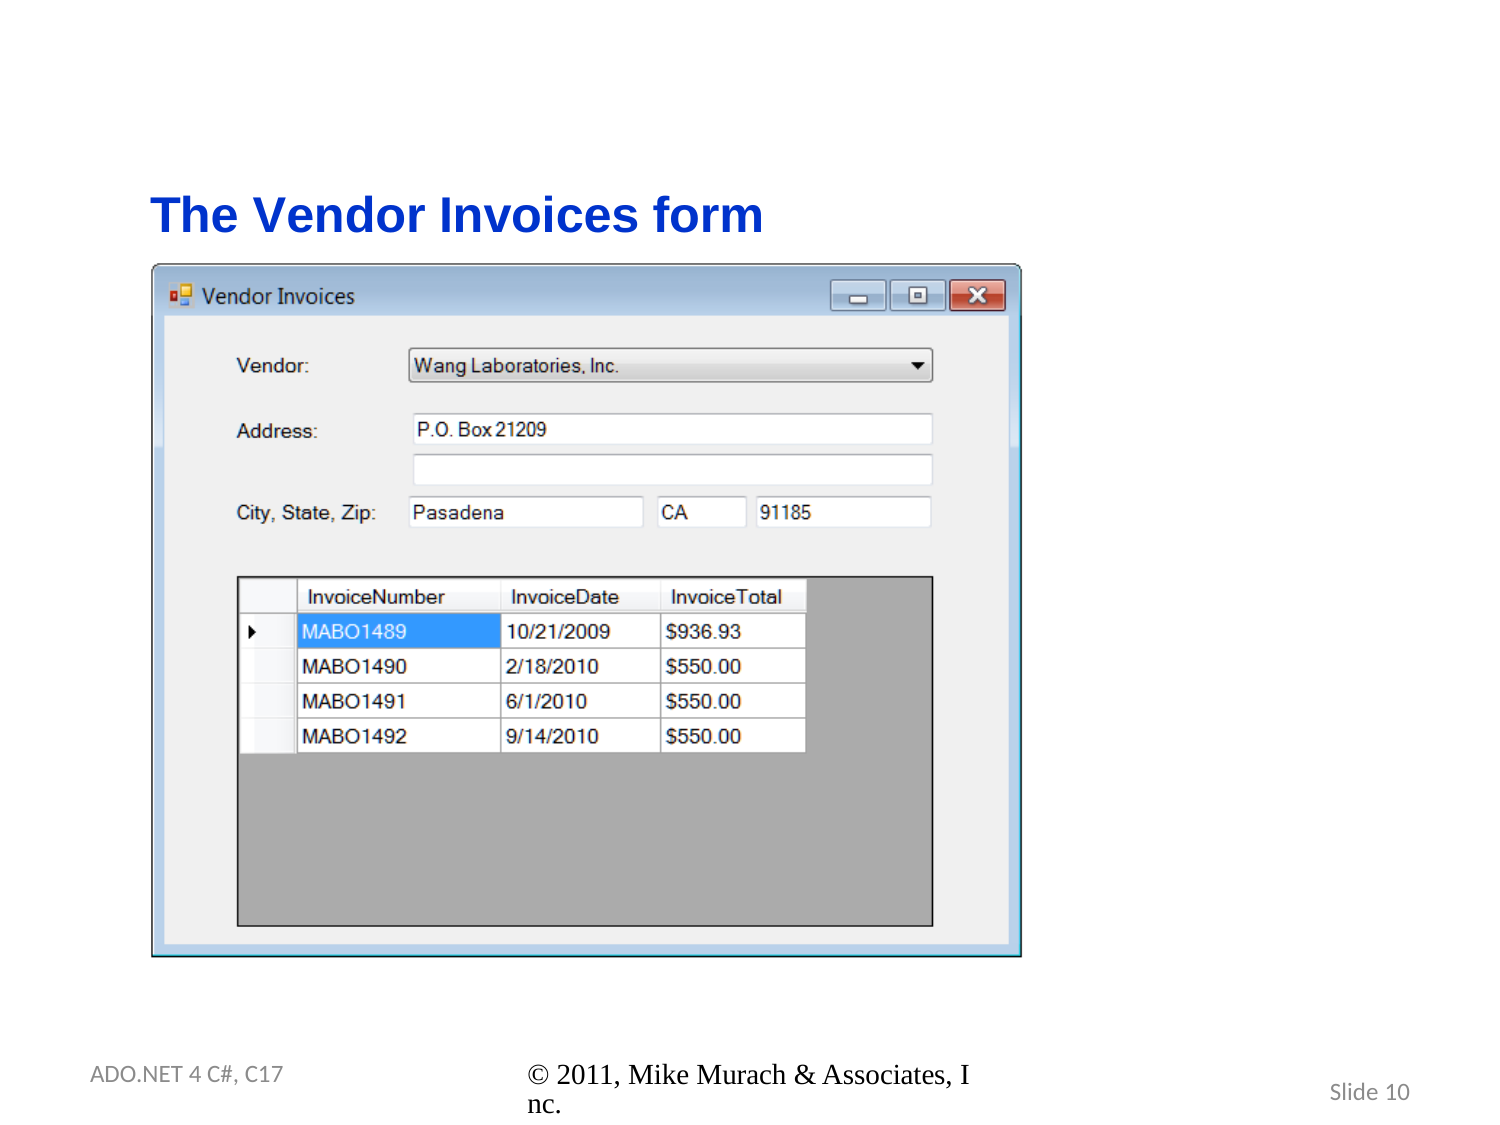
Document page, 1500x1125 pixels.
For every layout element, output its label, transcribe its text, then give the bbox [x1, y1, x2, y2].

picture [149, 262, 1026, 959]
footer © 2011, Mike Murach & Associates, Inc. [512, 1042, 988, 1103]
slide_number Slide 10 [1074, 1042, 1425, 1103]
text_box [149, 187, 1352, 258]
slide_number ADO.NET 4 C#, C17 [75, 1042, 425, 1103]
